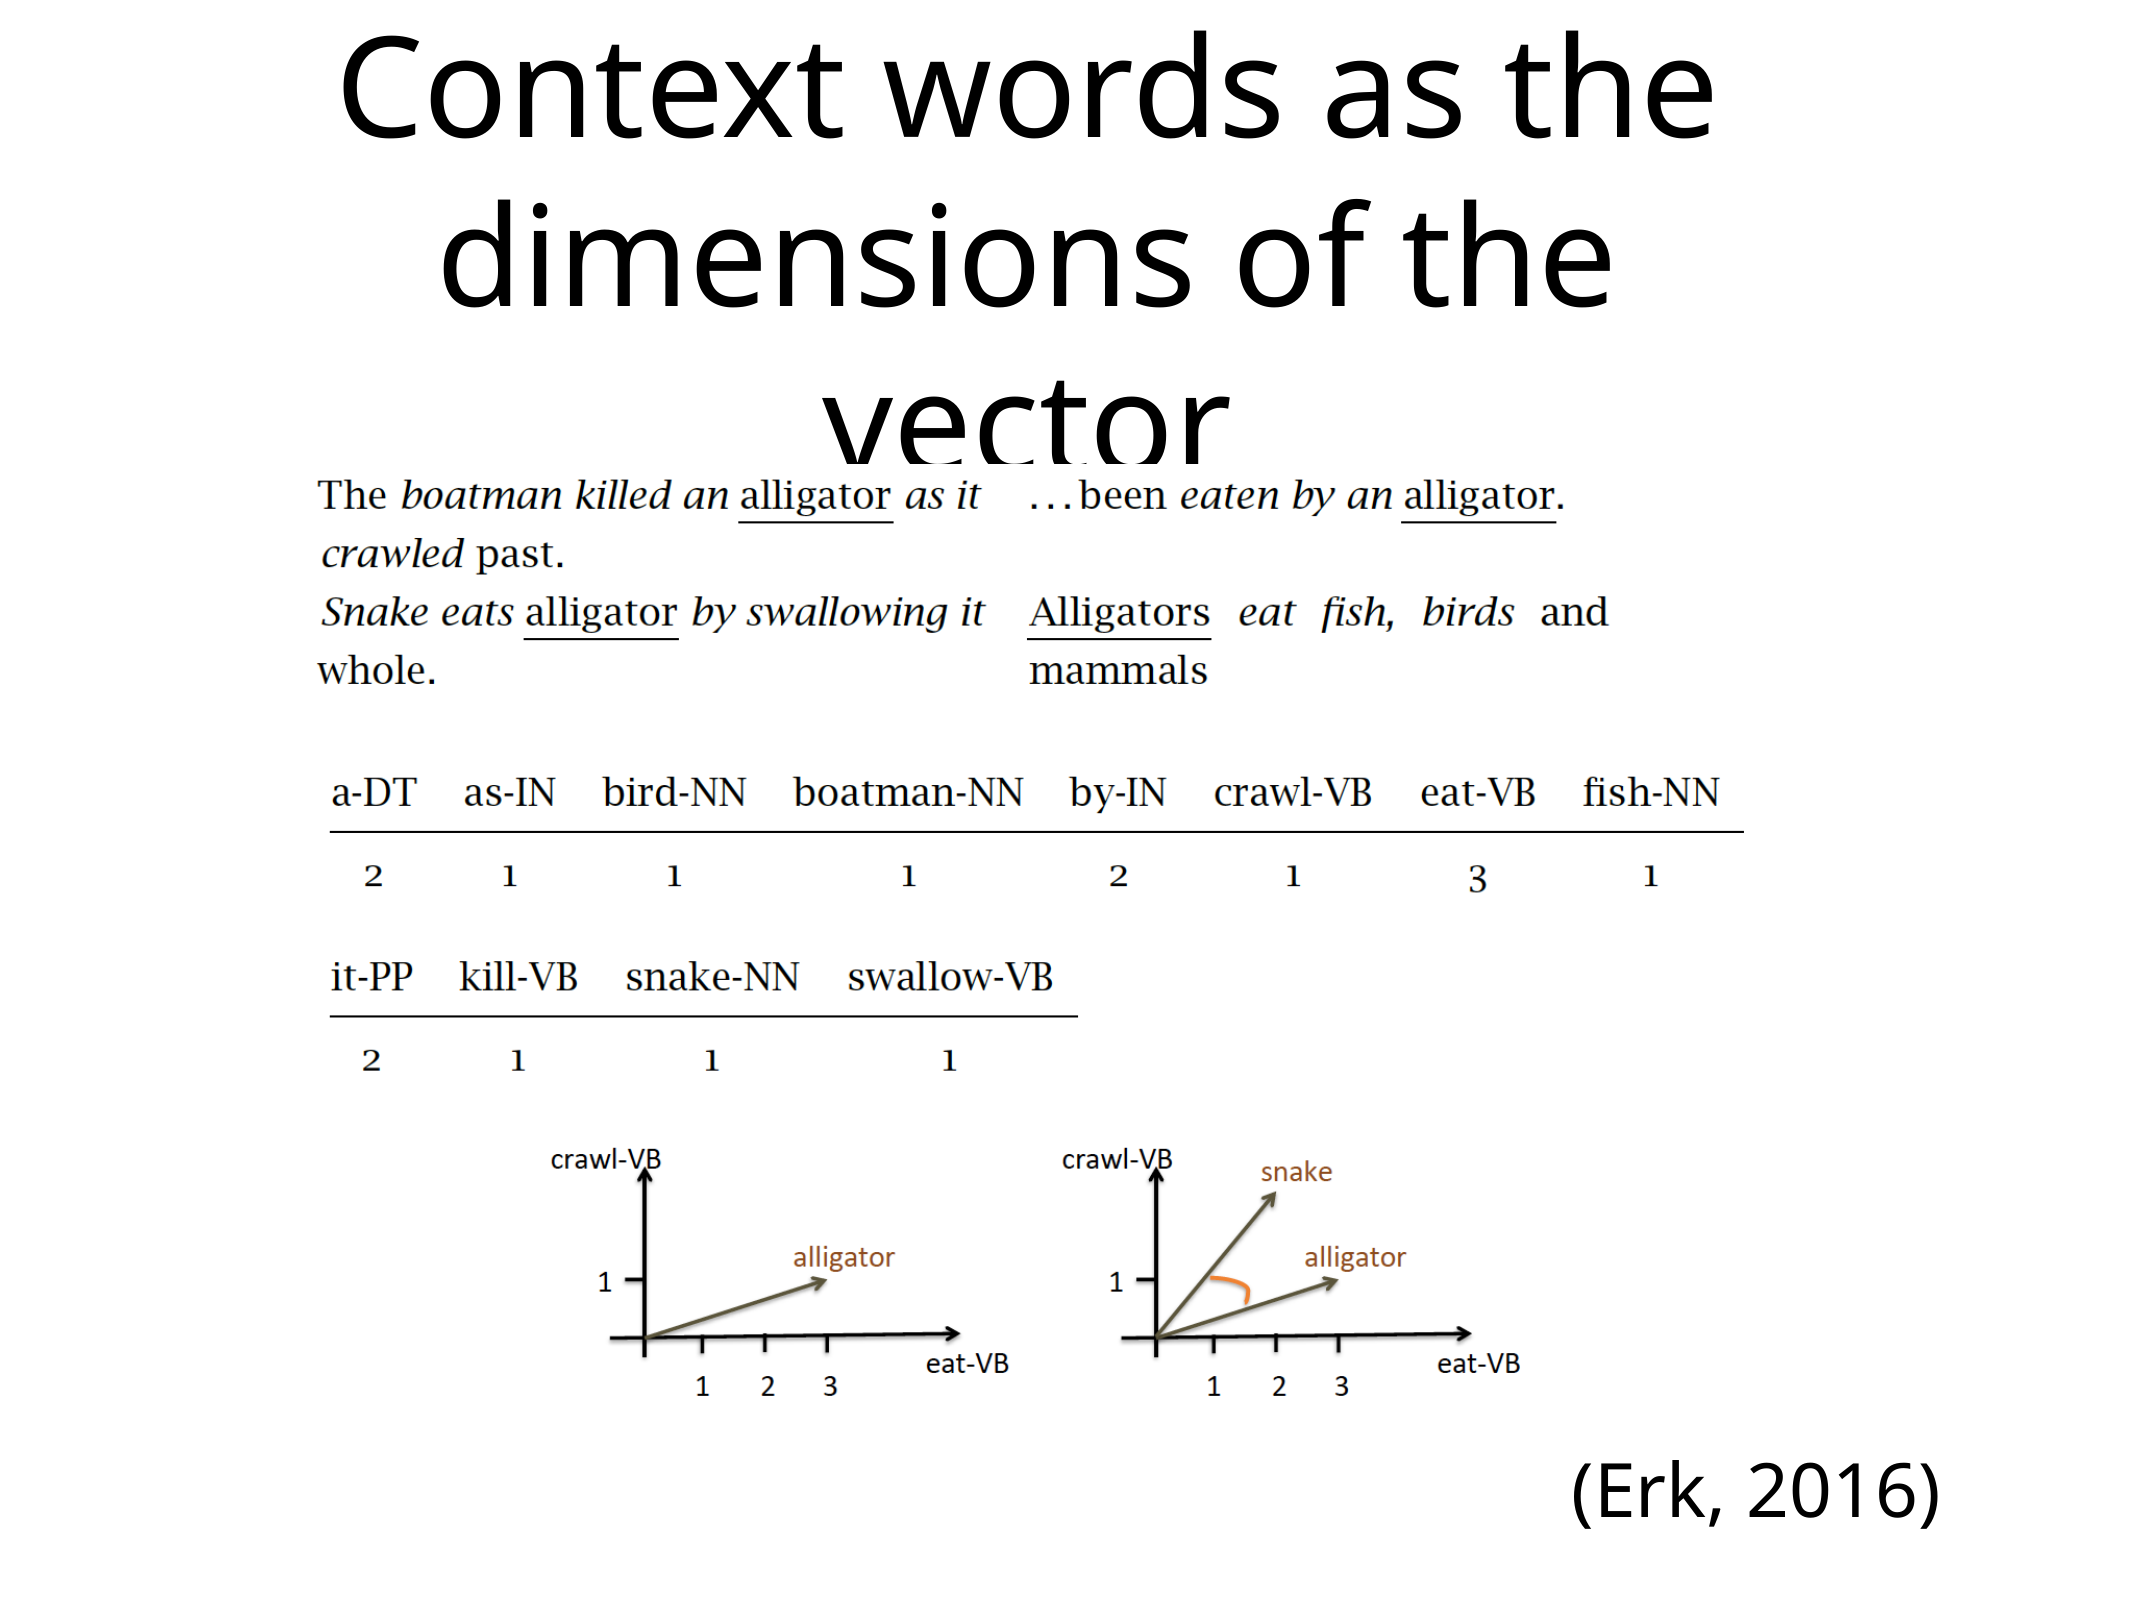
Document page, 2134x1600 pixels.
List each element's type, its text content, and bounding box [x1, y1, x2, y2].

picture [285, 464, 1770, 1424]
title Context words as the dimensions of the vector [248, 72, 1806, 428]
text_box (Erk, 2016) [1563, 1434, 1950, 1541]
